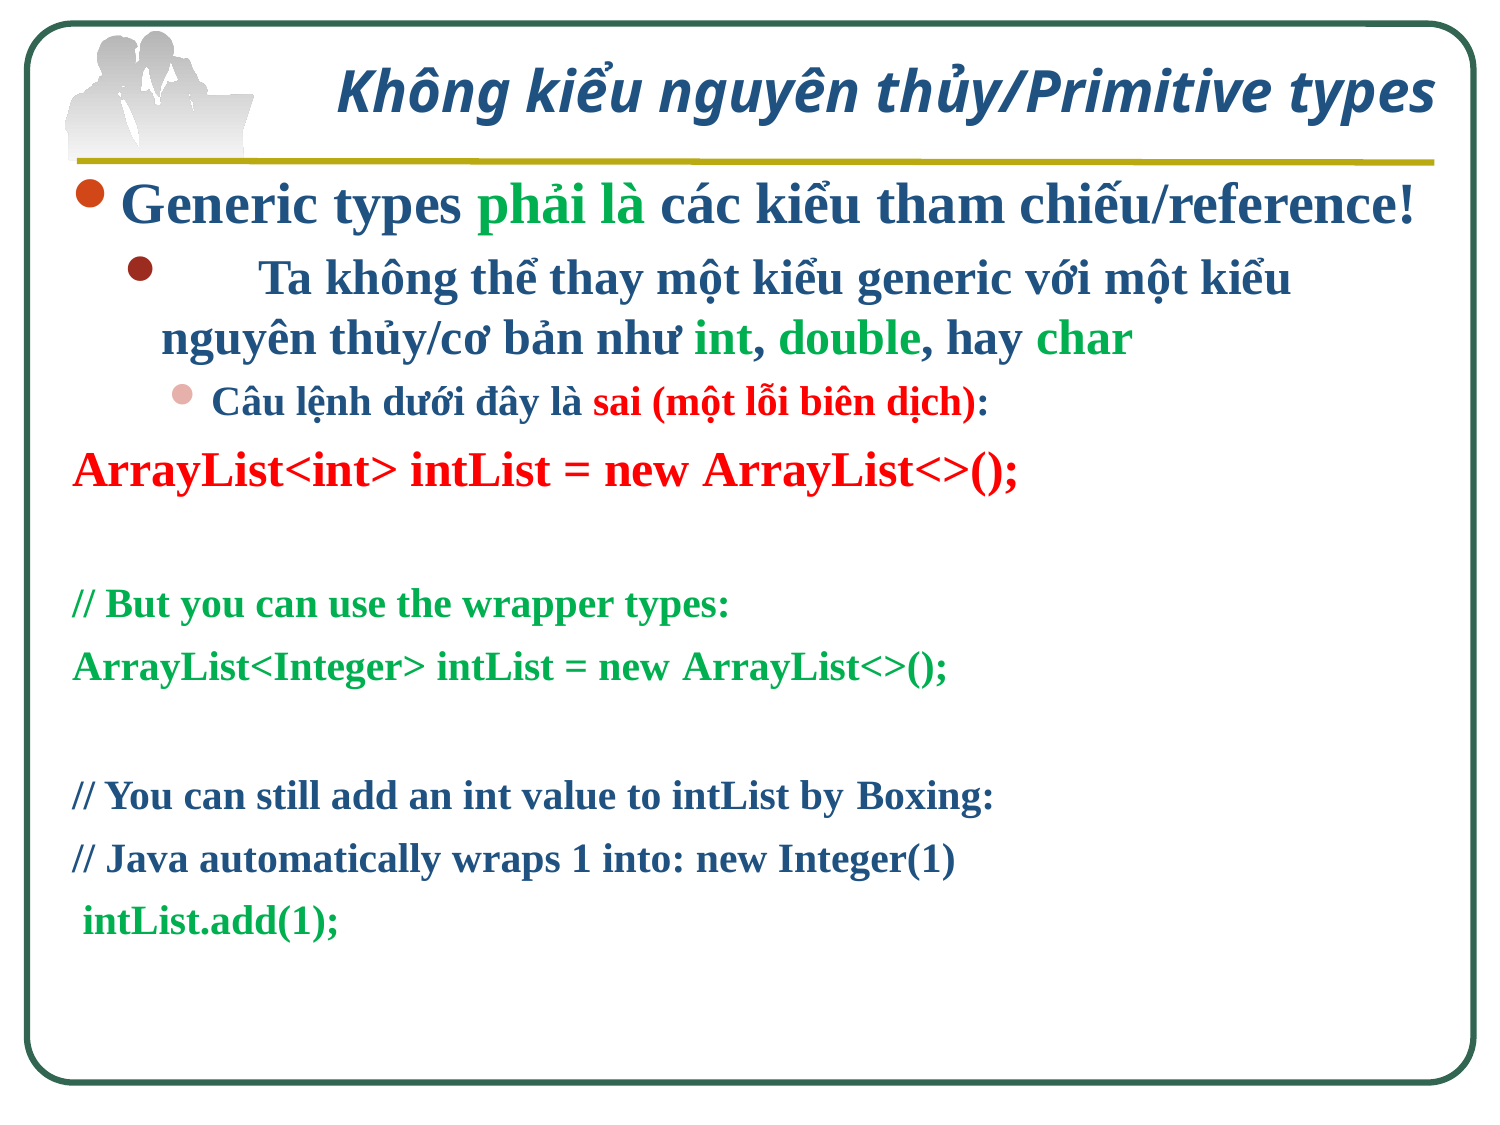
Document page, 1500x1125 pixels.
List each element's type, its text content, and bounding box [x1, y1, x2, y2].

title Không kiểu nguyên thủy/Primitive types [69, 0, 1438, 151]
text_box Generic types phải là các kiểu tham chiếu/reference! Ta không thể thay một kiểu generic với một kiểu nguyên thủy/cơ bản như int, double, hay char Câu lệnh dưới đây là sai (một lỗi biên dịch): ArrayList<int> intList = new ArrayList<>(); // But you can use the wrapper types: ArrayList<Integer> intList = new ArrayList<>(); // You can still add an int value to intList by Boxing: // Java automatically wraps 1 into: new Integer(1) intList.add(1); [69, 151, 1481, 943]
